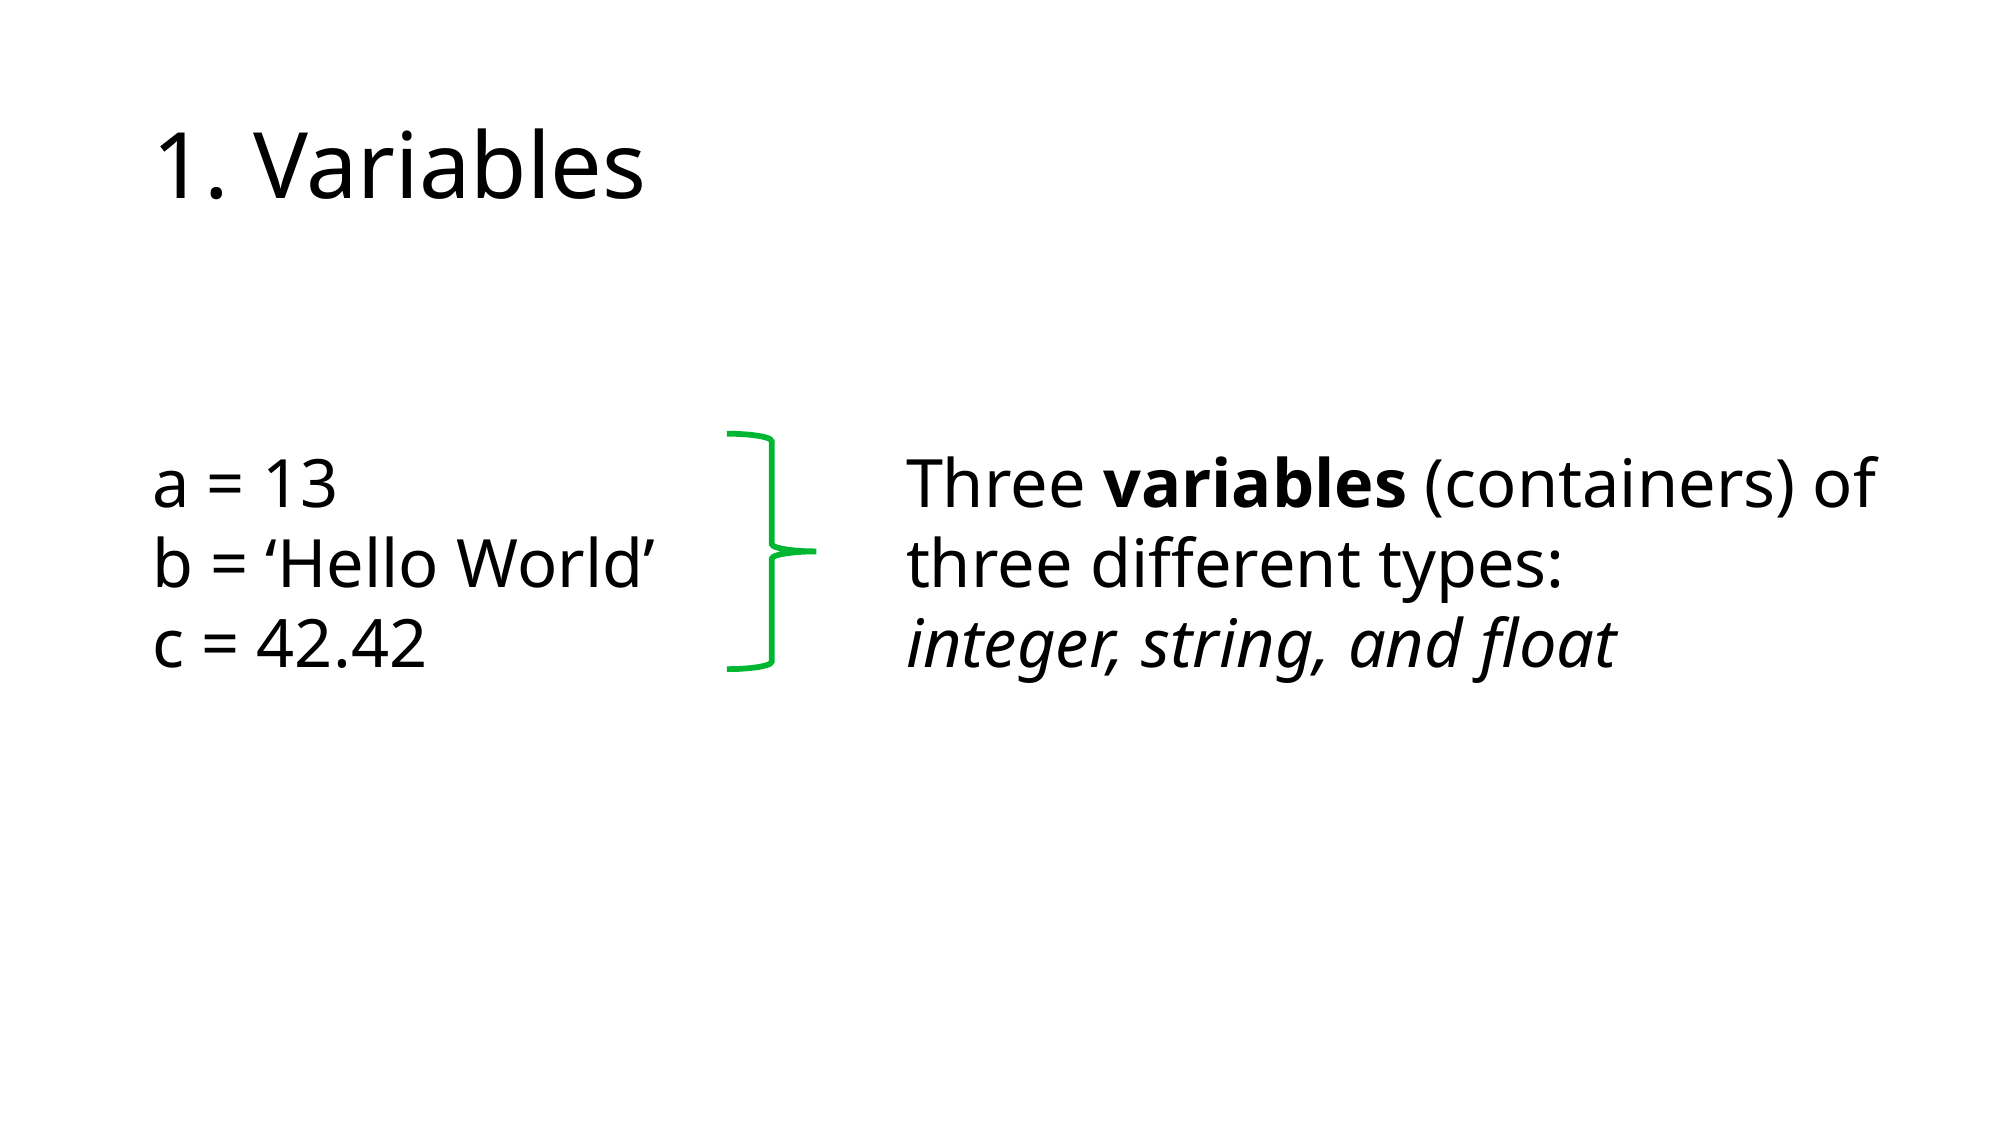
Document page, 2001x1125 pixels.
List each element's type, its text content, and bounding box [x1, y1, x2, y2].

text_box Three variables (containers) of three different types: integer, string, and float [891, 433, 2000, 689]
title 1. Variables [137, 59, 1863, 278]
text_box a = 13 b = ‘Hello World’ c = 42.42 [137, 433, 678, 689]
text_box [726, 433, 817, 670]
